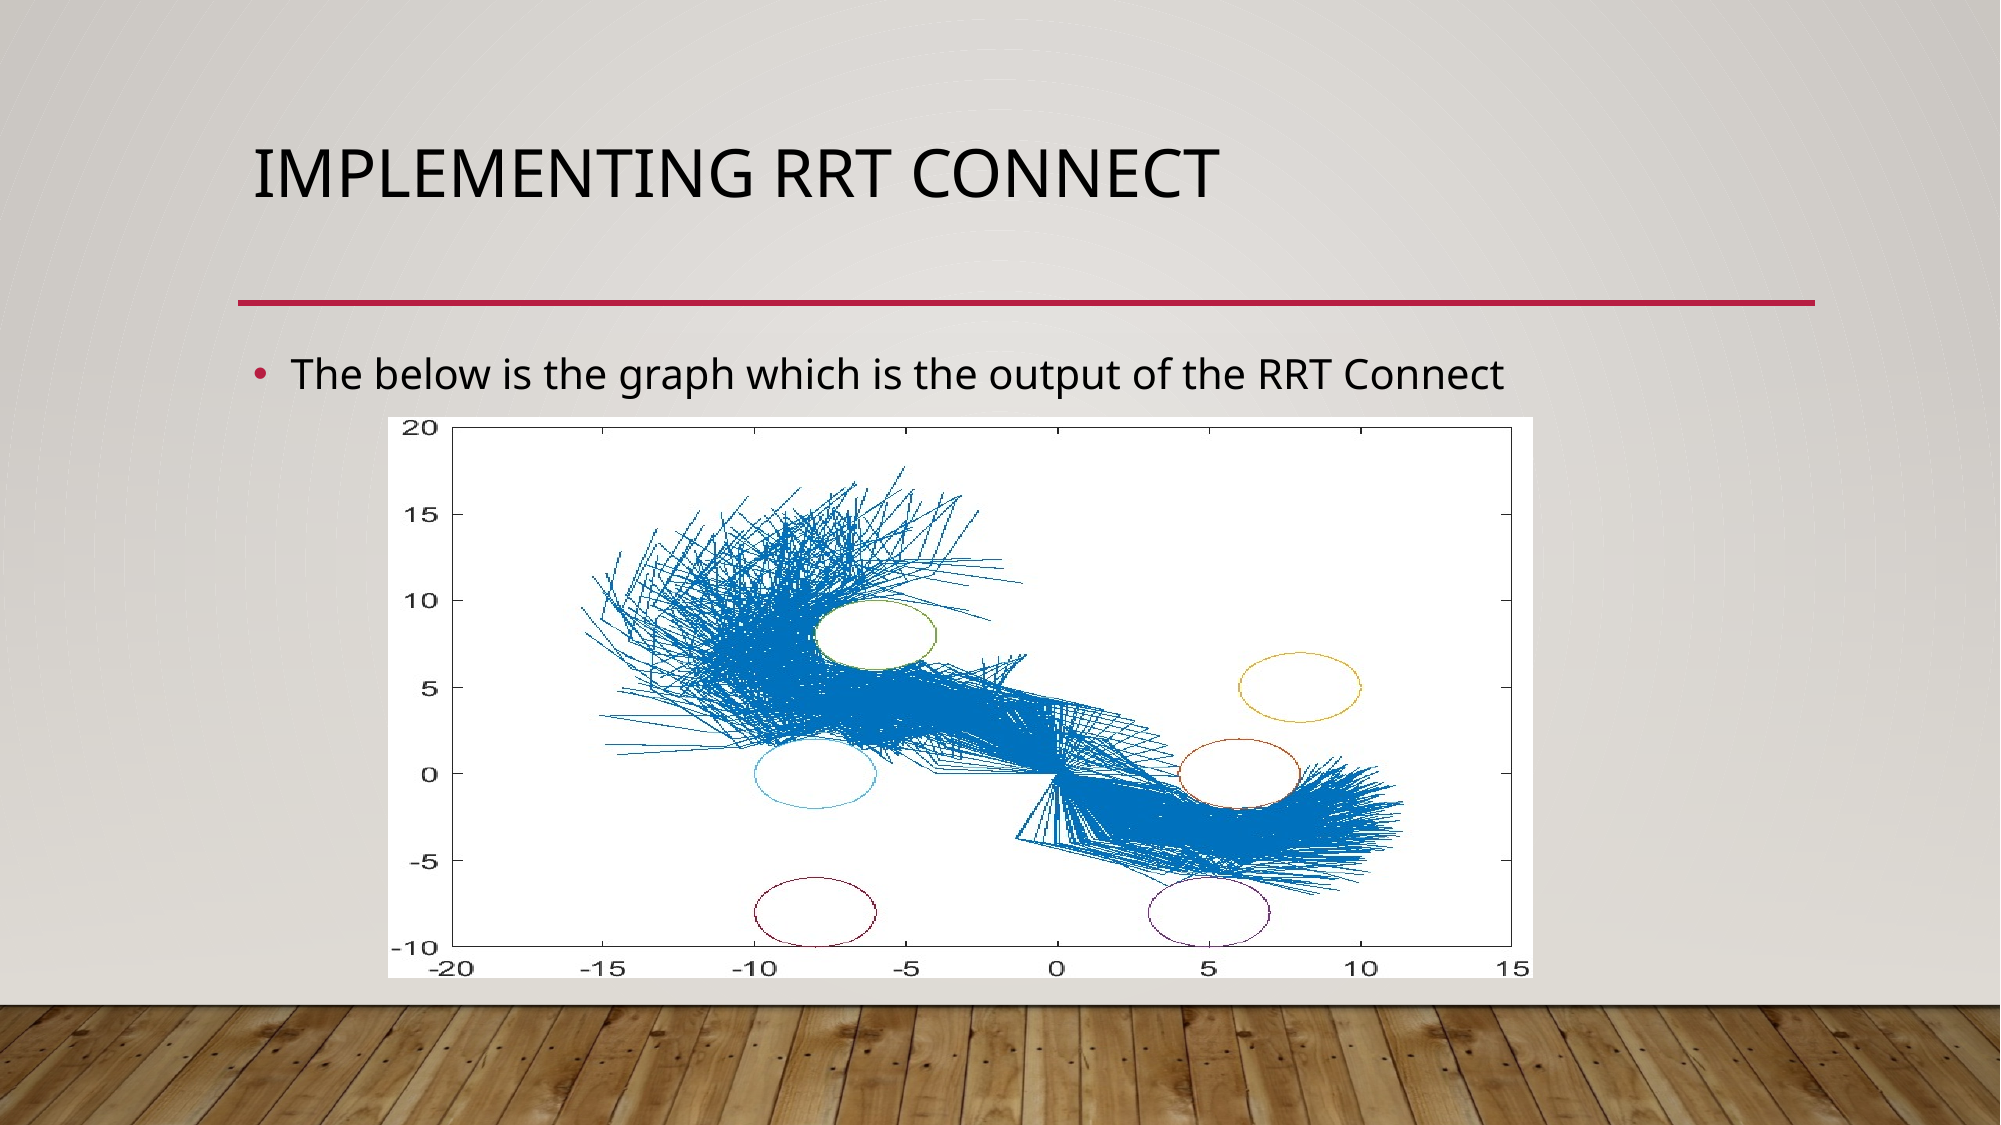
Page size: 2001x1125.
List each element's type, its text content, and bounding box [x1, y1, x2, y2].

picture [388, 417, 1533, 978]
picture [0, 1005, 2000, 1125]
title Implementing RRT Connect [238, 131, 1814, 305]
list The below is the graph which is the output of the RRT Connect [238, 330, 1814, 428]
